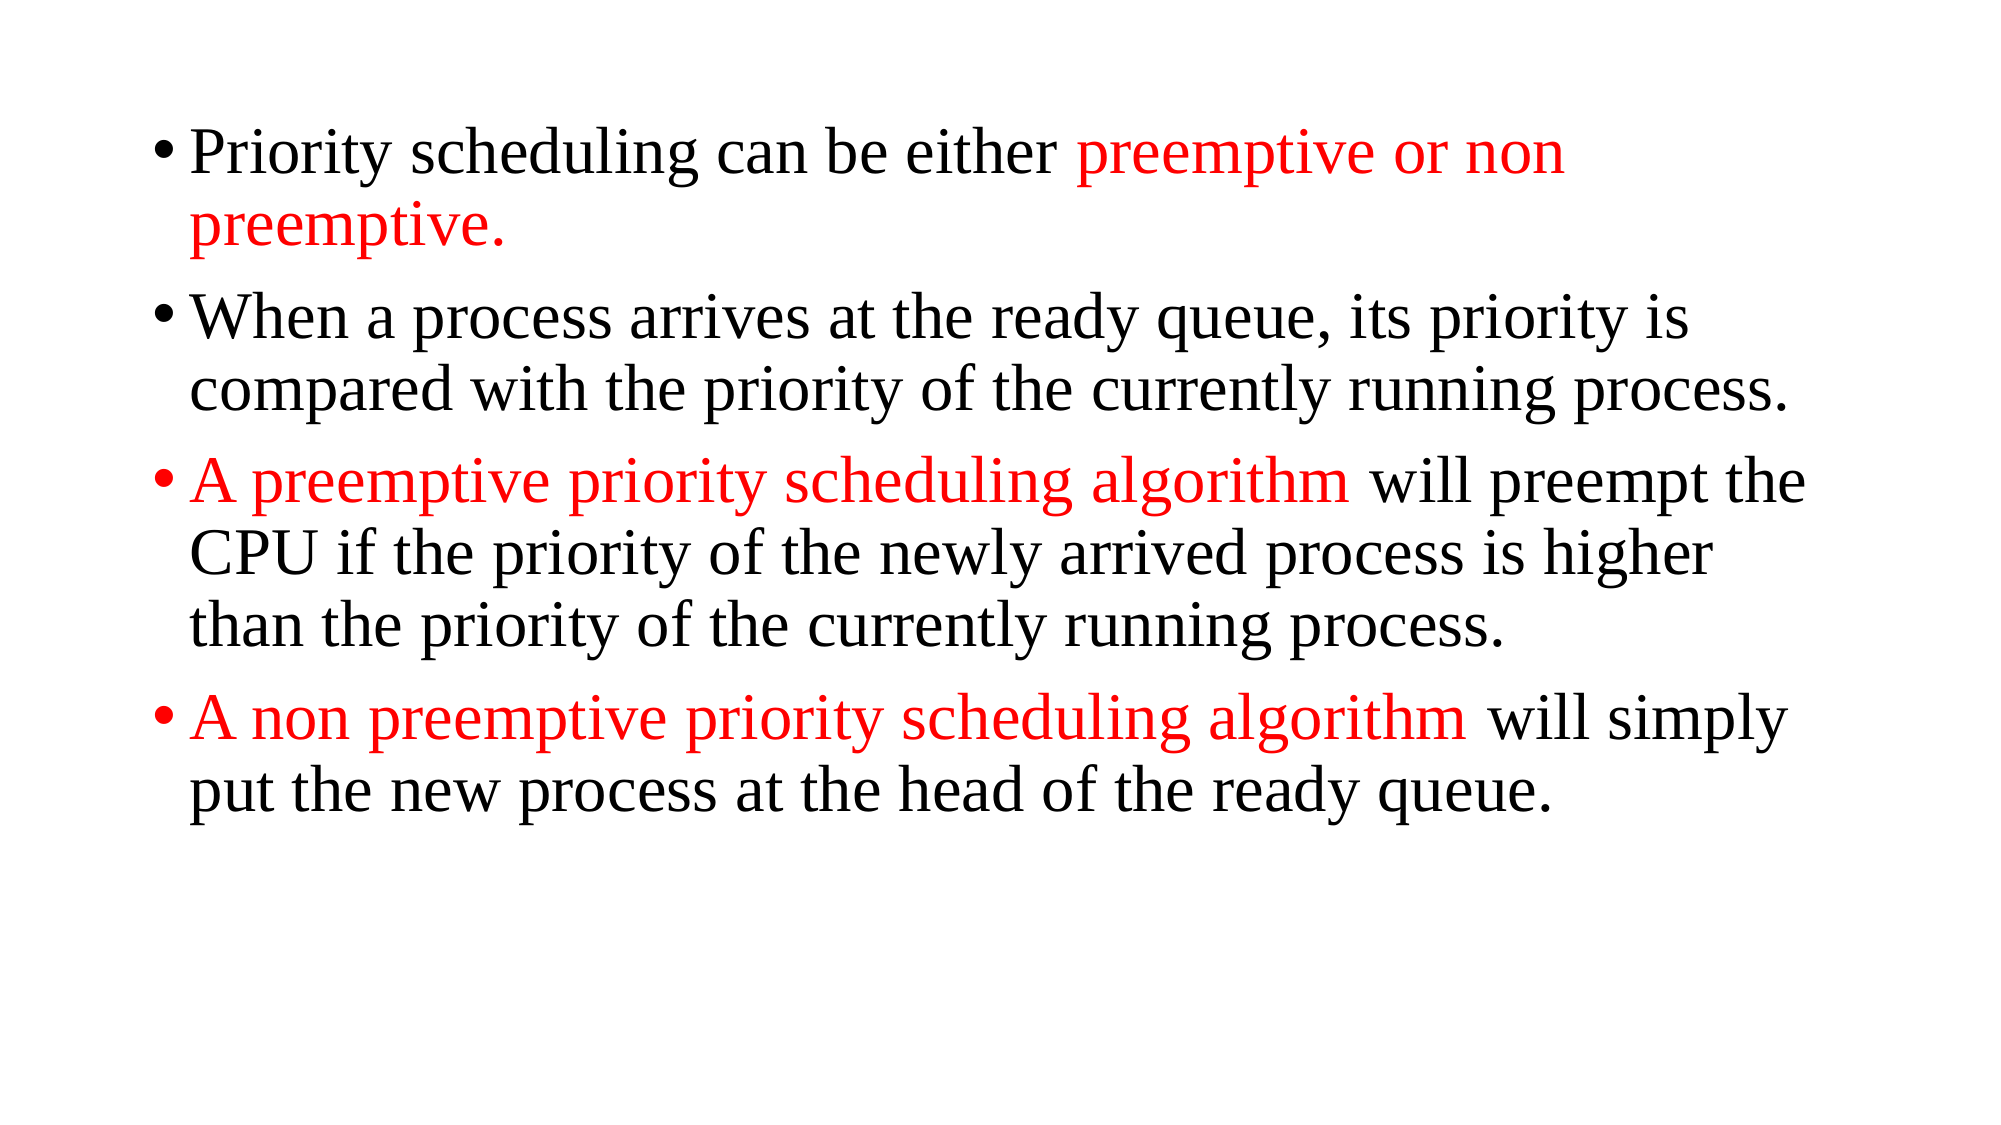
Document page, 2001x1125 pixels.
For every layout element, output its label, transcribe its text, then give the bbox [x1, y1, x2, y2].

list Priority scheduling can be either preemptive or non preemptive. When a process arrives at the ready queue, its priority is compared with the priority of the currently running process. A preemptive priority scheduling algorithm will preempt the CPU if the priority of the newly arrived process is higher than the priority of the currently running process. A non preemptive priority scheduling algorithm will simply put the new process at the head of the ready queue. [137, 108, 1863, 1014]
